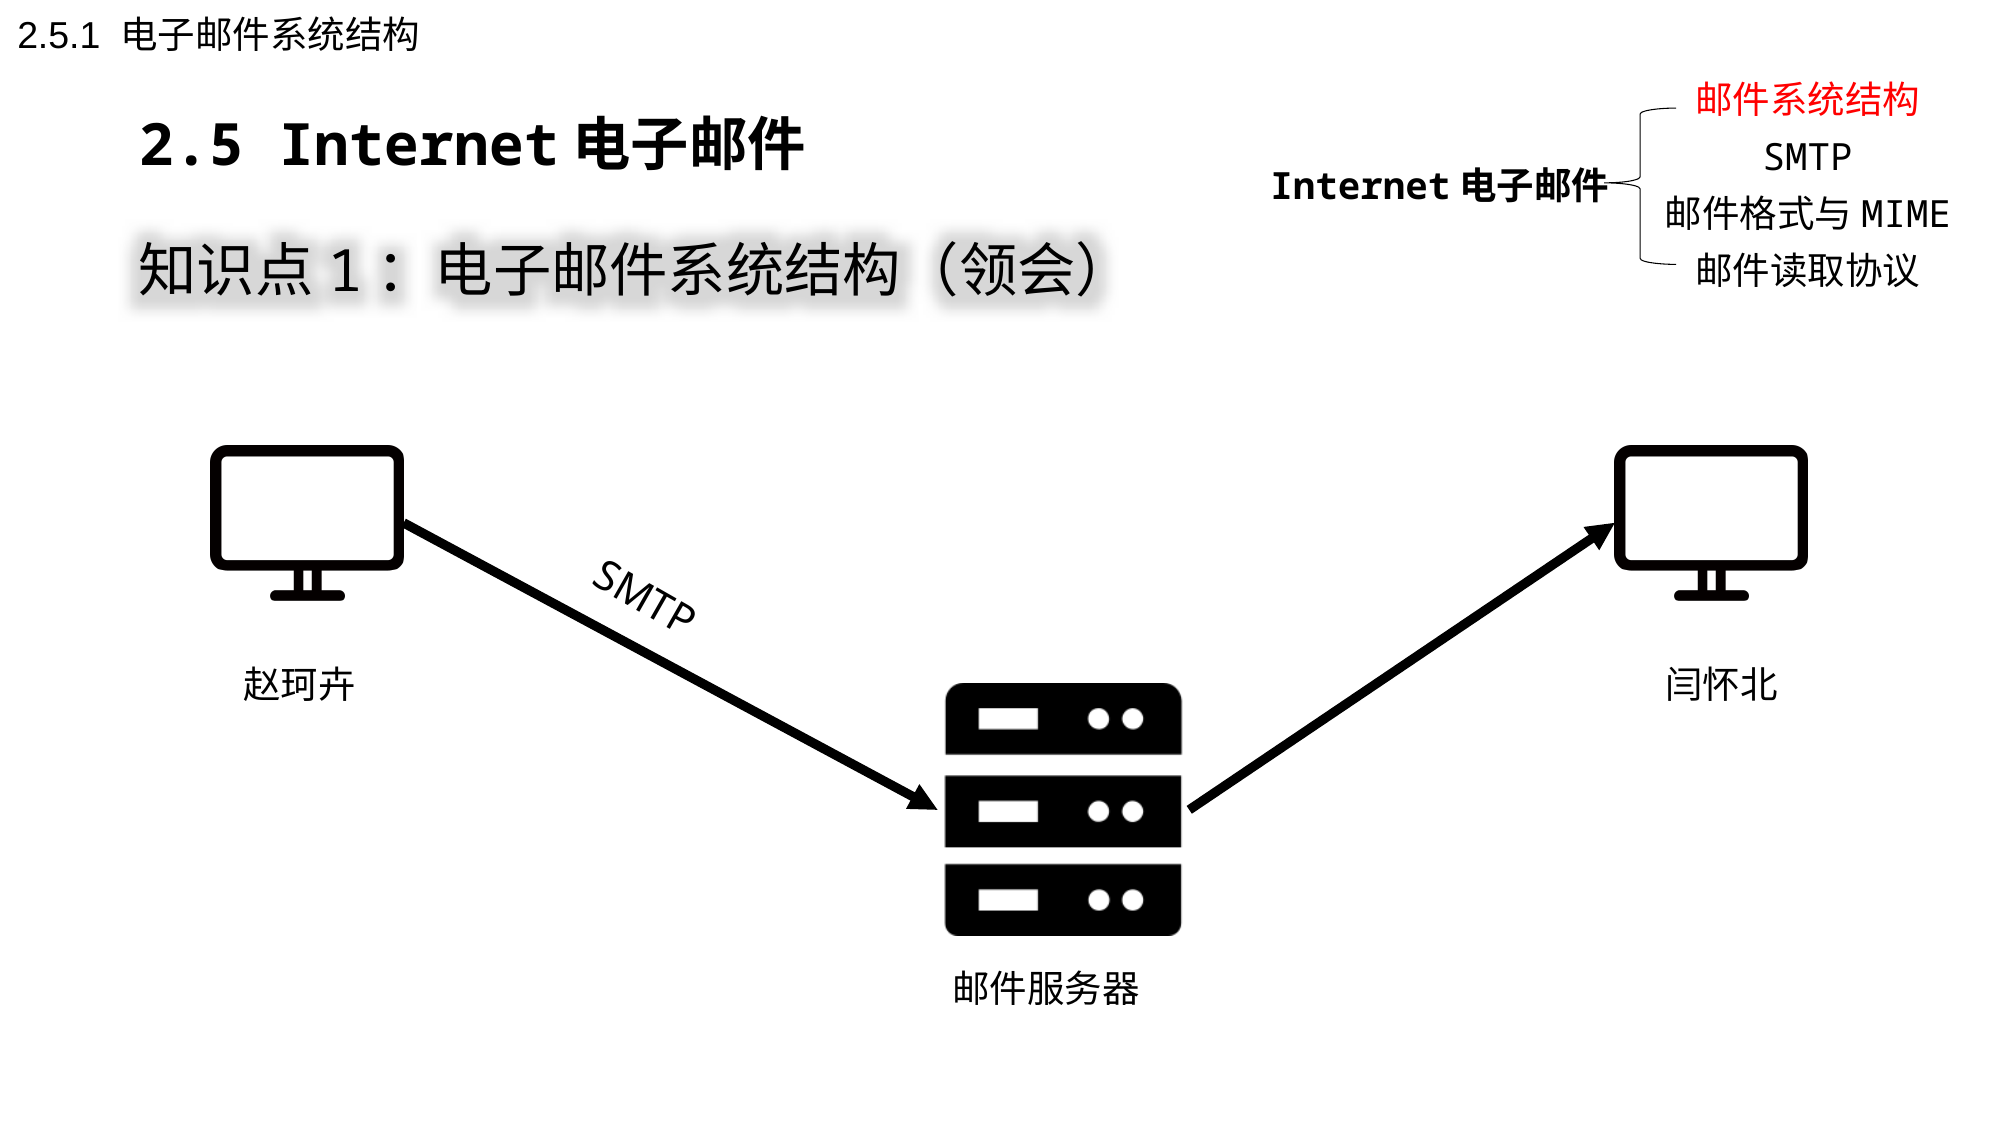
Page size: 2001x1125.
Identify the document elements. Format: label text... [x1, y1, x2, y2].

text_box 赵珂卉 [228, 653, 377, 714]
text_box 闫怀北 [1650, 653, 1799, 714]
text_box 邮件服务器 [937, 958, 1197, 1018]
picture [1614, 445, 1808, 601]
text_box 2.5 Internet电子邮件 [120, 97, 1271, 155]
picture [210, 445, 404, 601]
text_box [1271, 80, 1968, 301]
text_box 2.5.1 电子邮件系统结构 [2, 3, 455, 64]
text_box 知识点1：电子邮件系统结构（领会） [120, 172, 1945, 329]
picture [937, 683, 1190, 936]
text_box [403, 522, 938, 810]
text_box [1189, 522, 1615, 810]
